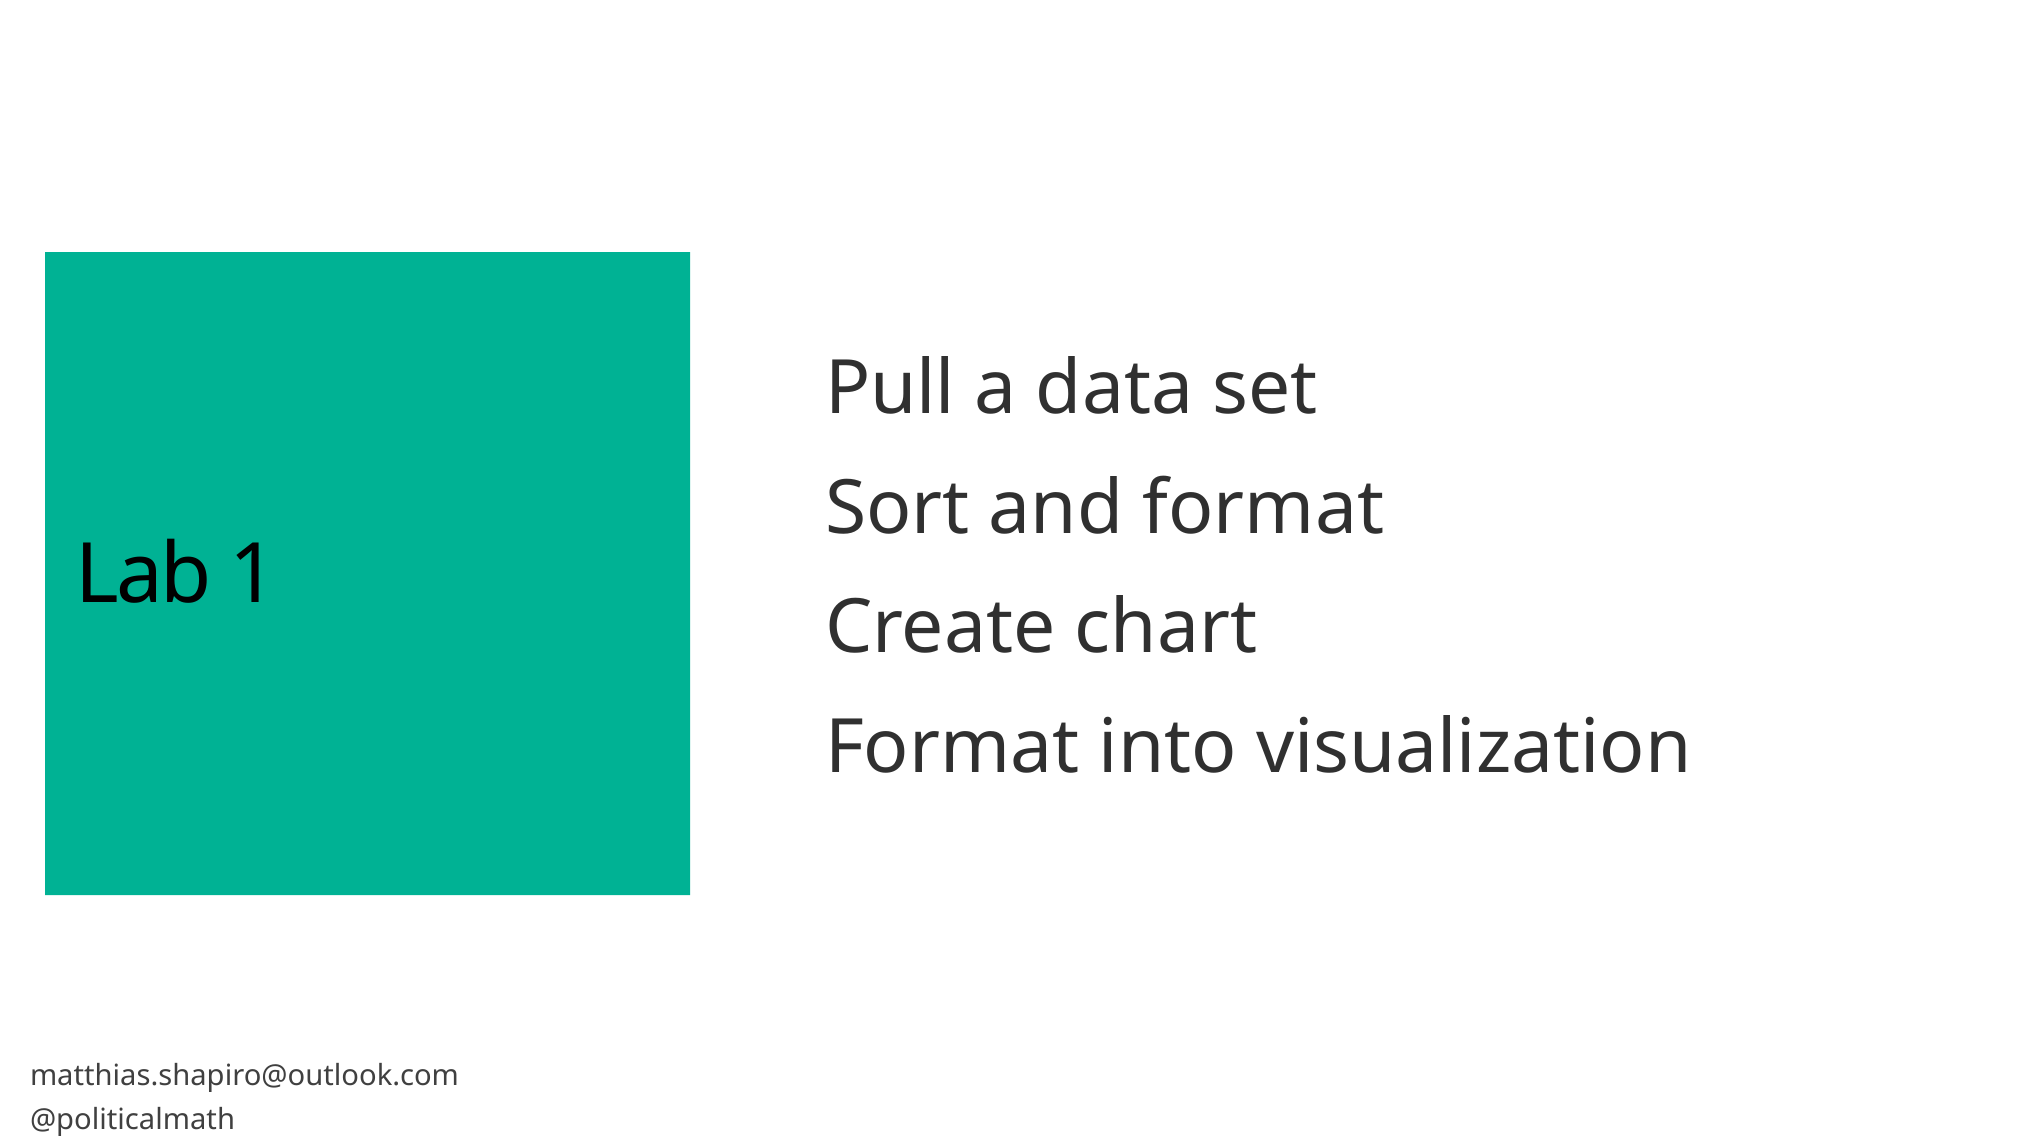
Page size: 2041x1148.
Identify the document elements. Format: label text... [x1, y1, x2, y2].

title Lab 1 [45, 252, 691, 896]
list Pull a data set Sort and format Create chart Format into visualization [795, 336, 1996, 799]
